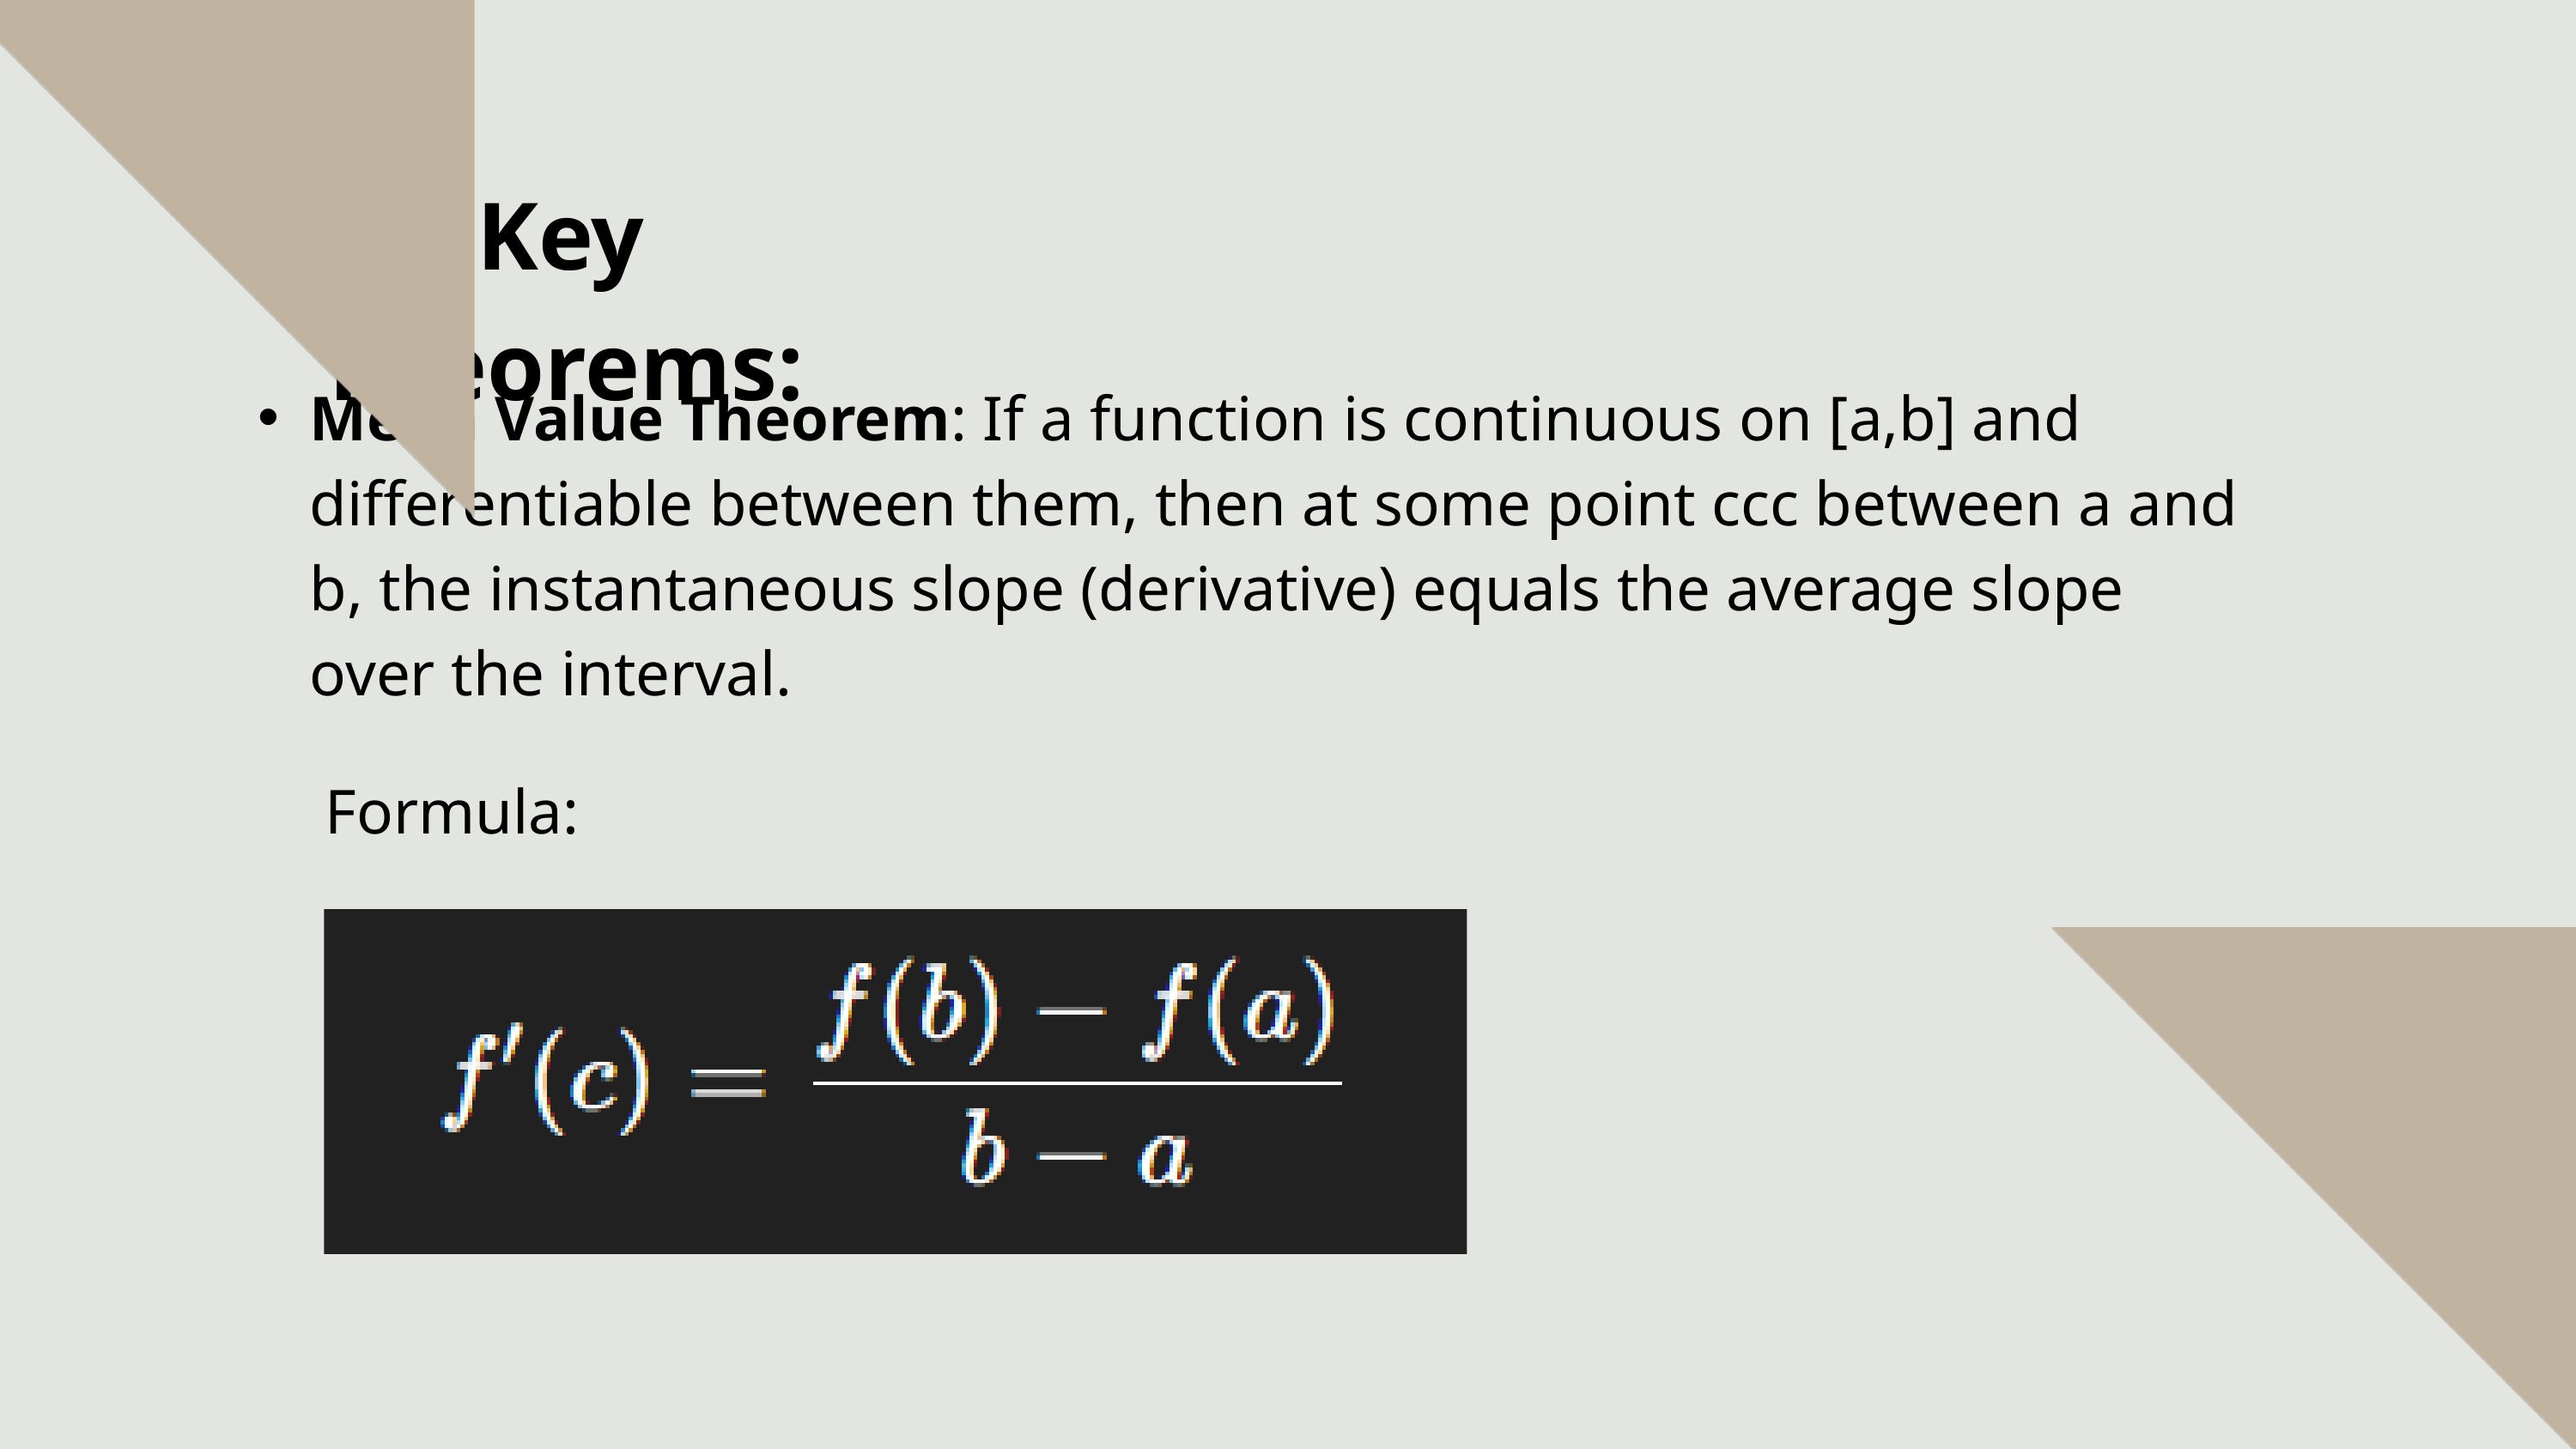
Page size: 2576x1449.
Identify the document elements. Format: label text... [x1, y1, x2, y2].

text_box Key Theorems: [475, 158, 895, 367]
text_box [2051, 927, 2576, 1449]
text_box [324, 909, 1467, 1254]
text_box Formula: [324, 760, 581, 846]
text_box Mean Value Theorem: If a function is continuous on [a,b] and differentiable between them, then at some point ccc between a and b, the instantaneous slope (derivative) equals the average slope over the interval. [206, 367, 2241, 708]
text_box [0, 0, 475, 518]
